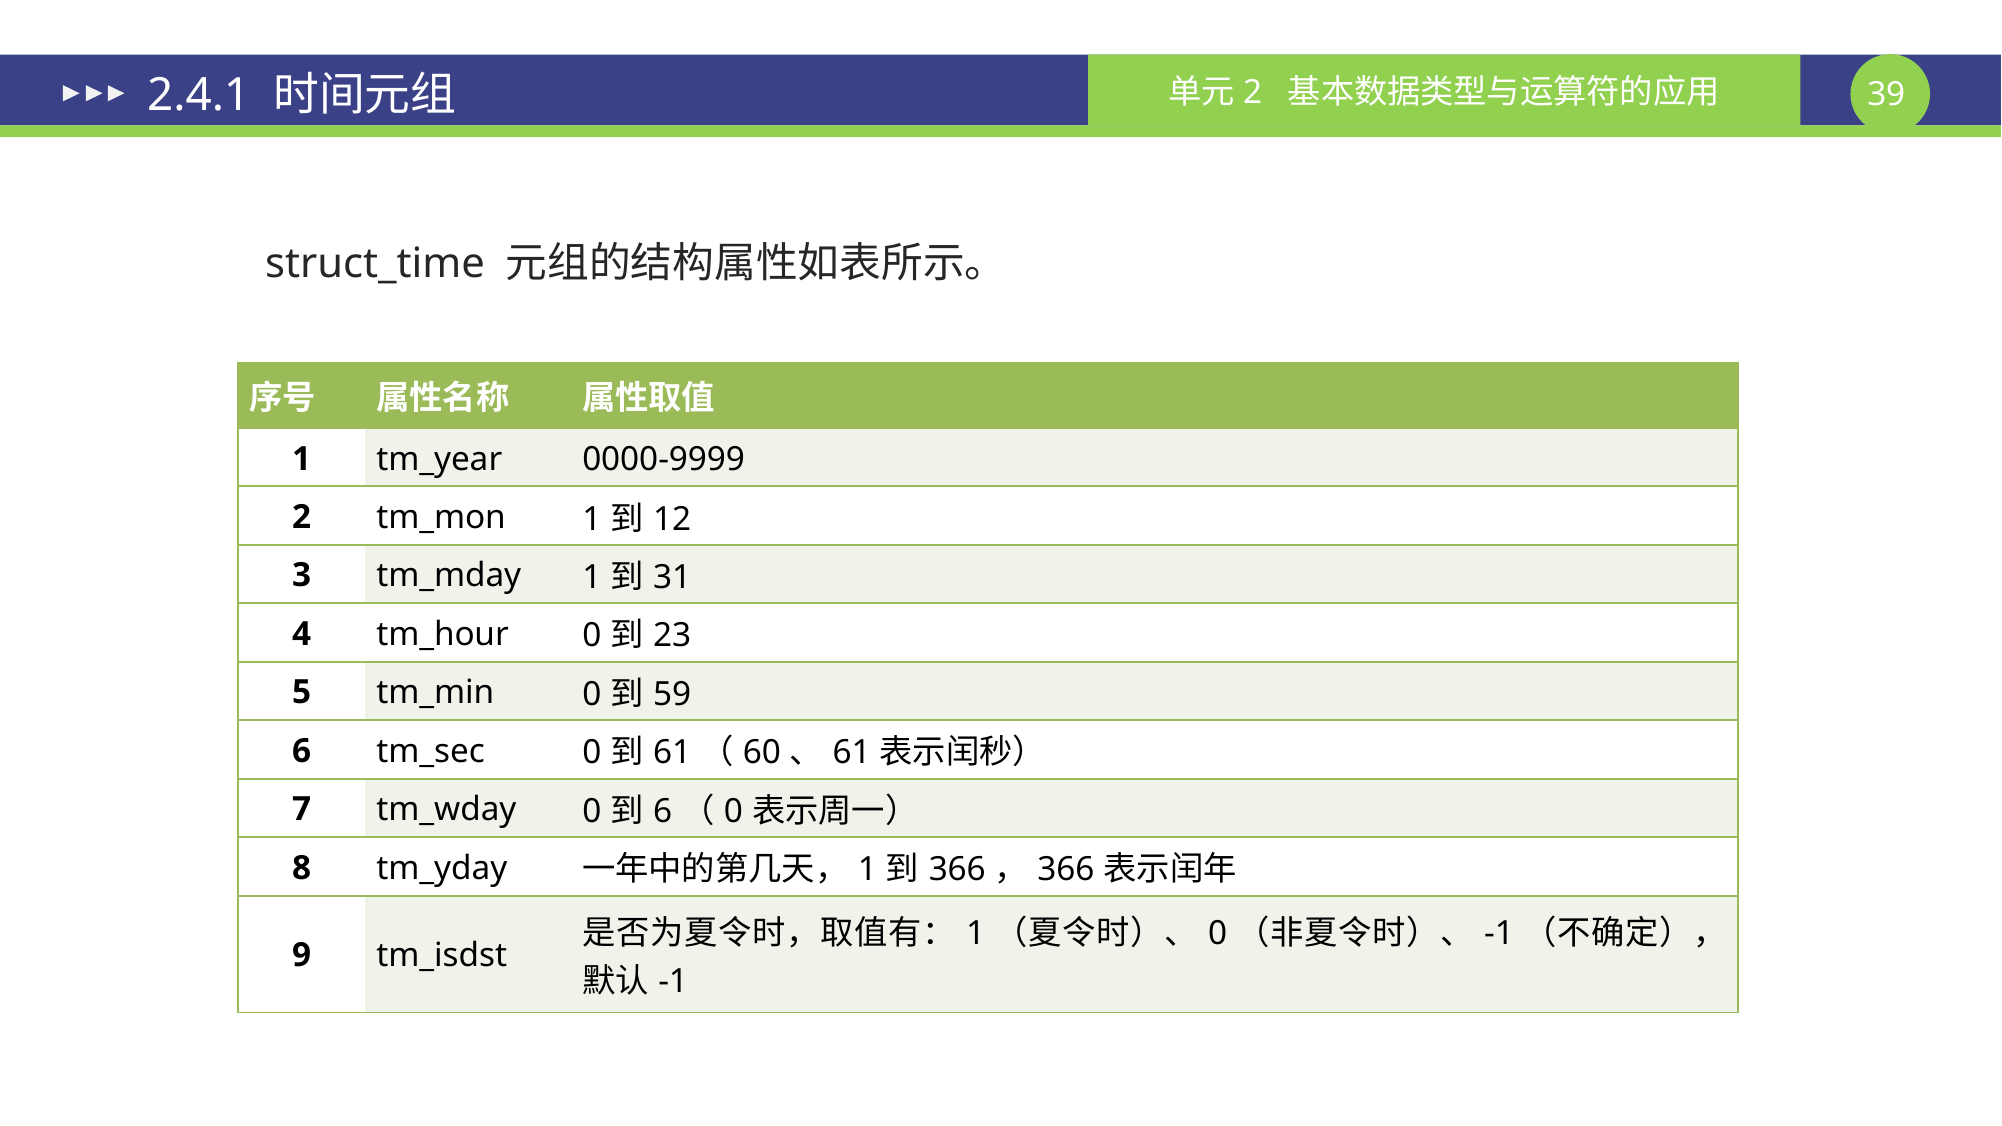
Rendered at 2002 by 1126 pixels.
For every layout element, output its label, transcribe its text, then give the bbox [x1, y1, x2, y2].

table_cell 5 [239, 663, 365, 719]
table_cell 0到6（0表示周一） [571, 780, 1737, 836]
table_cell tm_mday [365, 546, 571, 602]
table_cell 0到61（60、61表示闰秒） [571, 721, 1737, 778]
table_header 属性名称 [365, 364, 571, 427]
table_cell tm_min [365, 663, 571, 719]
table_cell tm_mon [365, 487, 571, 544]
table_cell tm_yday [365, 838, 571, 895]
table_cell tm_sec [365, 721, 571, 778]
table_cell 9 [239, 897, 365, 1012]
table_cell 1到31 [571, 546, 1737, 602]
table_cell 1到12 [571, 487, 1737, 544]
table_header 属性取值 [571, 364, 1737, 427]
table_cell 2 [239, 487, 365, 544]
text_box struct_time 元组的结构属性如表所示。 [175, 212, 1613, 294]
table_cell 4 [239, 604, 365, 661]
table_cell 8 [239, 838, 365, 895]
table_cell 0到23 [571, 604, 1737, 661]
table_cell 是否为夏令时，取值有：1（夏令时）、0（非夏令时）、-1（不确定），默认-1 [571, 897, 1737, 1012]
table_cell 3 [239, 546, 365, 602]
table_cell 1 [239, 429, 365, 485]
table_cell tm_isdst [365, 897, 571, 1012]
table_cell 一年中的第几天，1到366，366表示闰年 [571, 838, 1737, 895]
table_cell 0000-9999 [571, 429, 1737, 485]
table_cell tm_wday [365, 780, 571, 836]
table_cell 0到59 [571, 663, 1737, 719]
table_cell tm_hour [365, 604, 571, 661]
table_cell 6 [239, 721, 365, 778]
table_cell tm_year [365, 429, 571, 485]
table_cell 7 [239, 780, 365, 836]
title 2.4.1 时间元组 [127, 59, 1207, 126]
table_header 序号 [239, 364, 365, 427]
